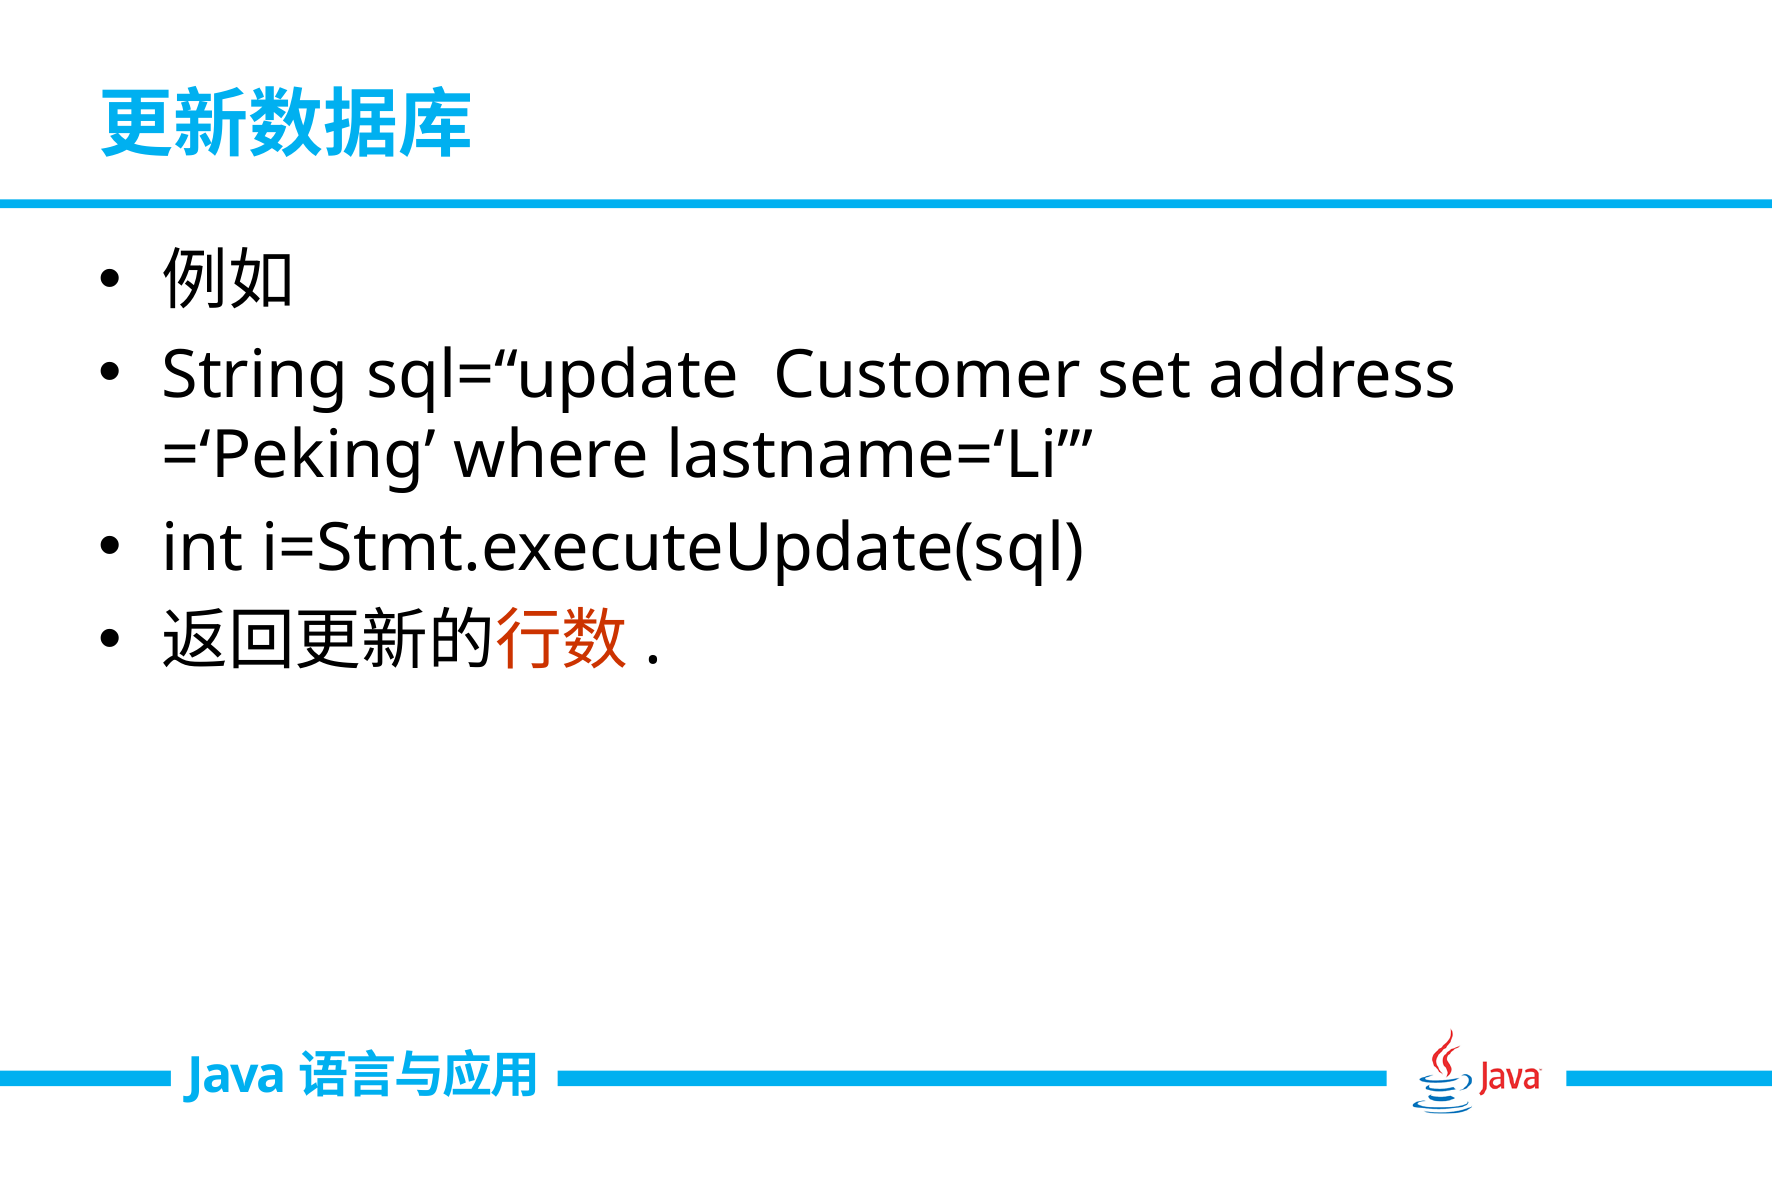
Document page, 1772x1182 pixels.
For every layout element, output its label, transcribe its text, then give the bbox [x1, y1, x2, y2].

title 更新数据库 [80, 73, 1677, 168]
list 例如 String sql=“update Customer set address =‘Peking’ where lastname=‘Li’” int i=Stmt.executeUpdate(sql) 返回更新的行数. [80, 228, 1677, 1009]
picture [1386, 1019, 1567, 1117]
